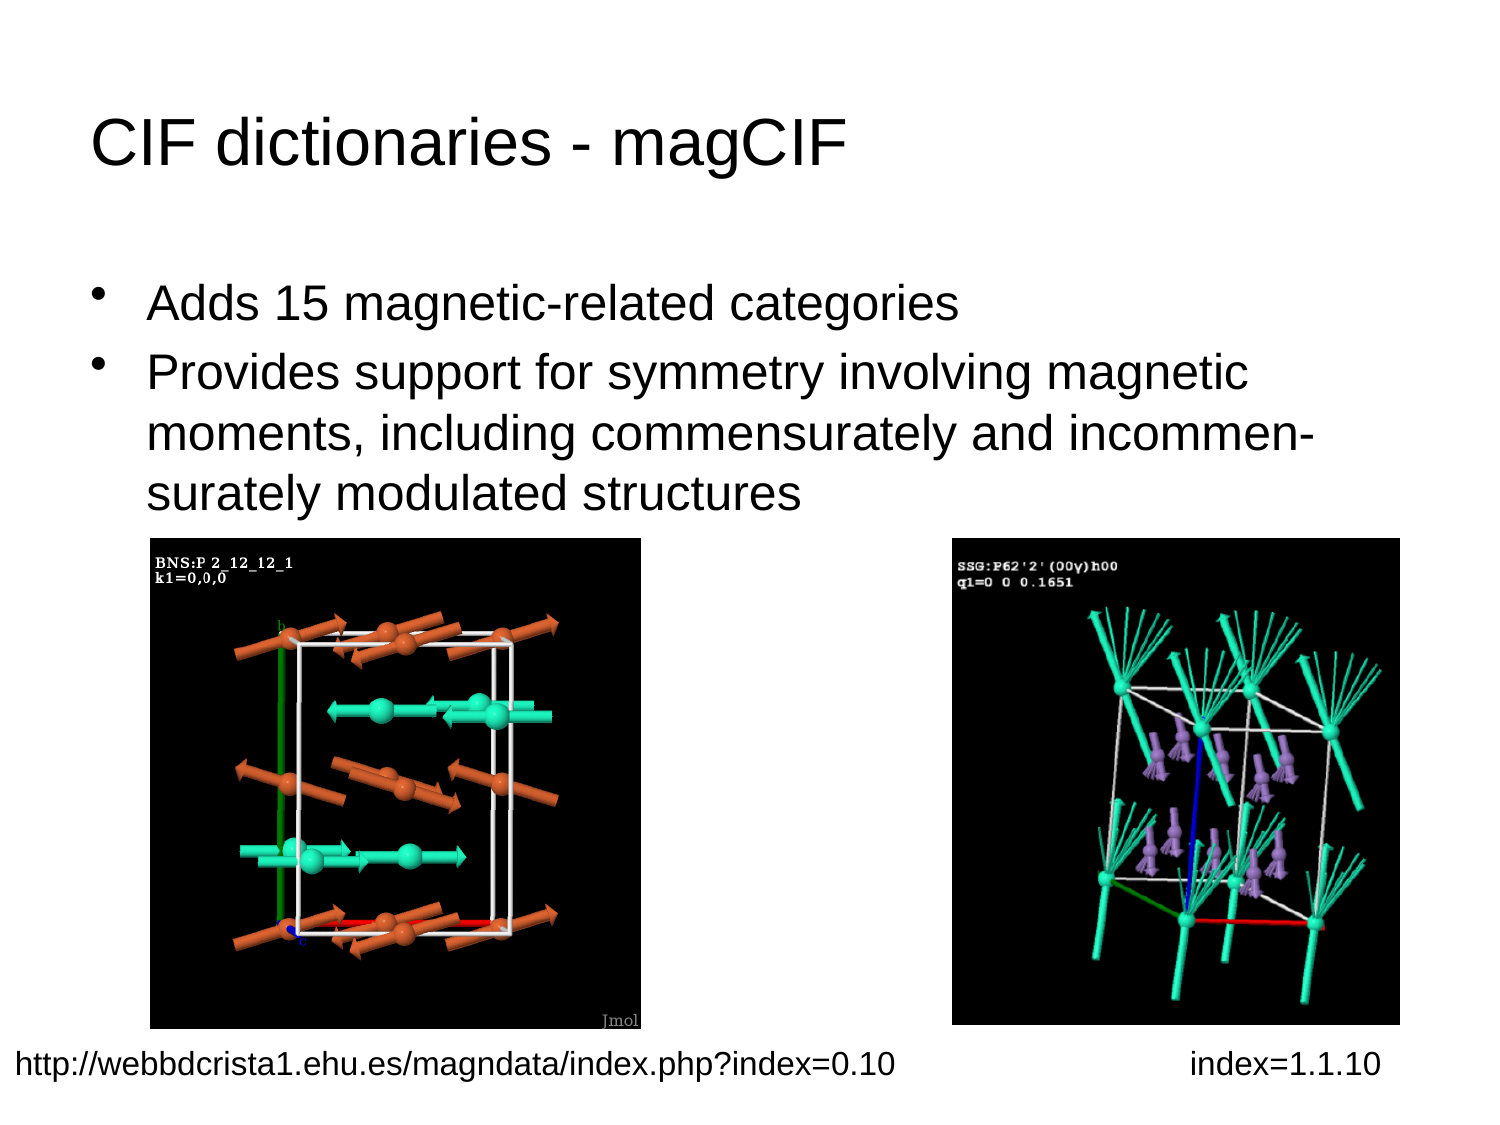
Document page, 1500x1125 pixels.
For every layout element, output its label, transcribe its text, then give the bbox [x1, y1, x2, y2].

text_box http://webbdcrista1.ehu.es/magndata/index.php?index=0.10 [0, 1034, 938, 1090]
picture [149, 537, 641, 1029]
list Adds 15 magnetic-related categories Provides support for symmetry involving magnetic moments, including commensurately and incommen-surately modulated structures [75, 262, 1438, 1005]
picture [952, 537, 1401, 1025]
text_box index=1.1.10 [1174, 1034, 1443, 1090]
title CIF dictionaries - magCIF [75, 45, 1425, 233]
